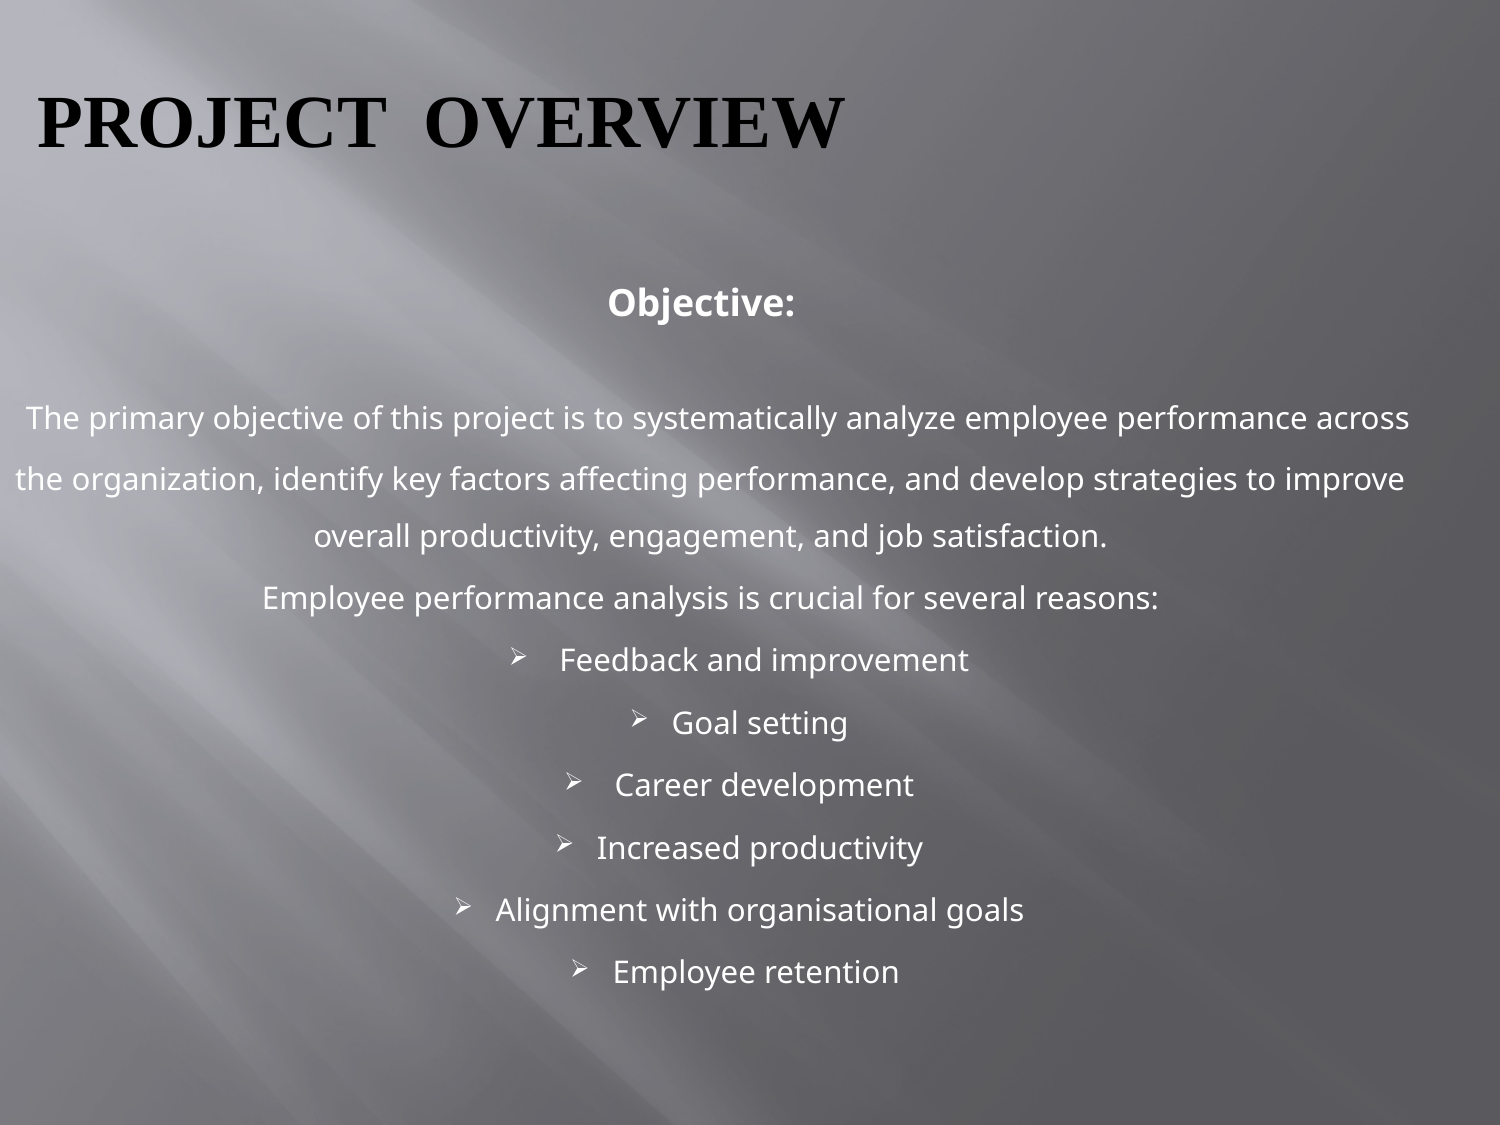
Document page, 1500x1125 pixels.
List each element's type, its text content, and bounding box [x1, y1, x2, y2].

title PROJECT OVERVIEW [1, 24, 883, 163]
subtitle Objective: The primary objective of this project is to systematically analyze employee performance across the organization, identify key factors affecting performance, and develop strategies to improve overall productivity, engagement, and job satisfaction. Employee performance analysis is crucial for several reasons: Feedback and improvement Goal setting Career development Increased productivity Alignment with organisational goals Employee retention [0, 249, 1443, 1125]
